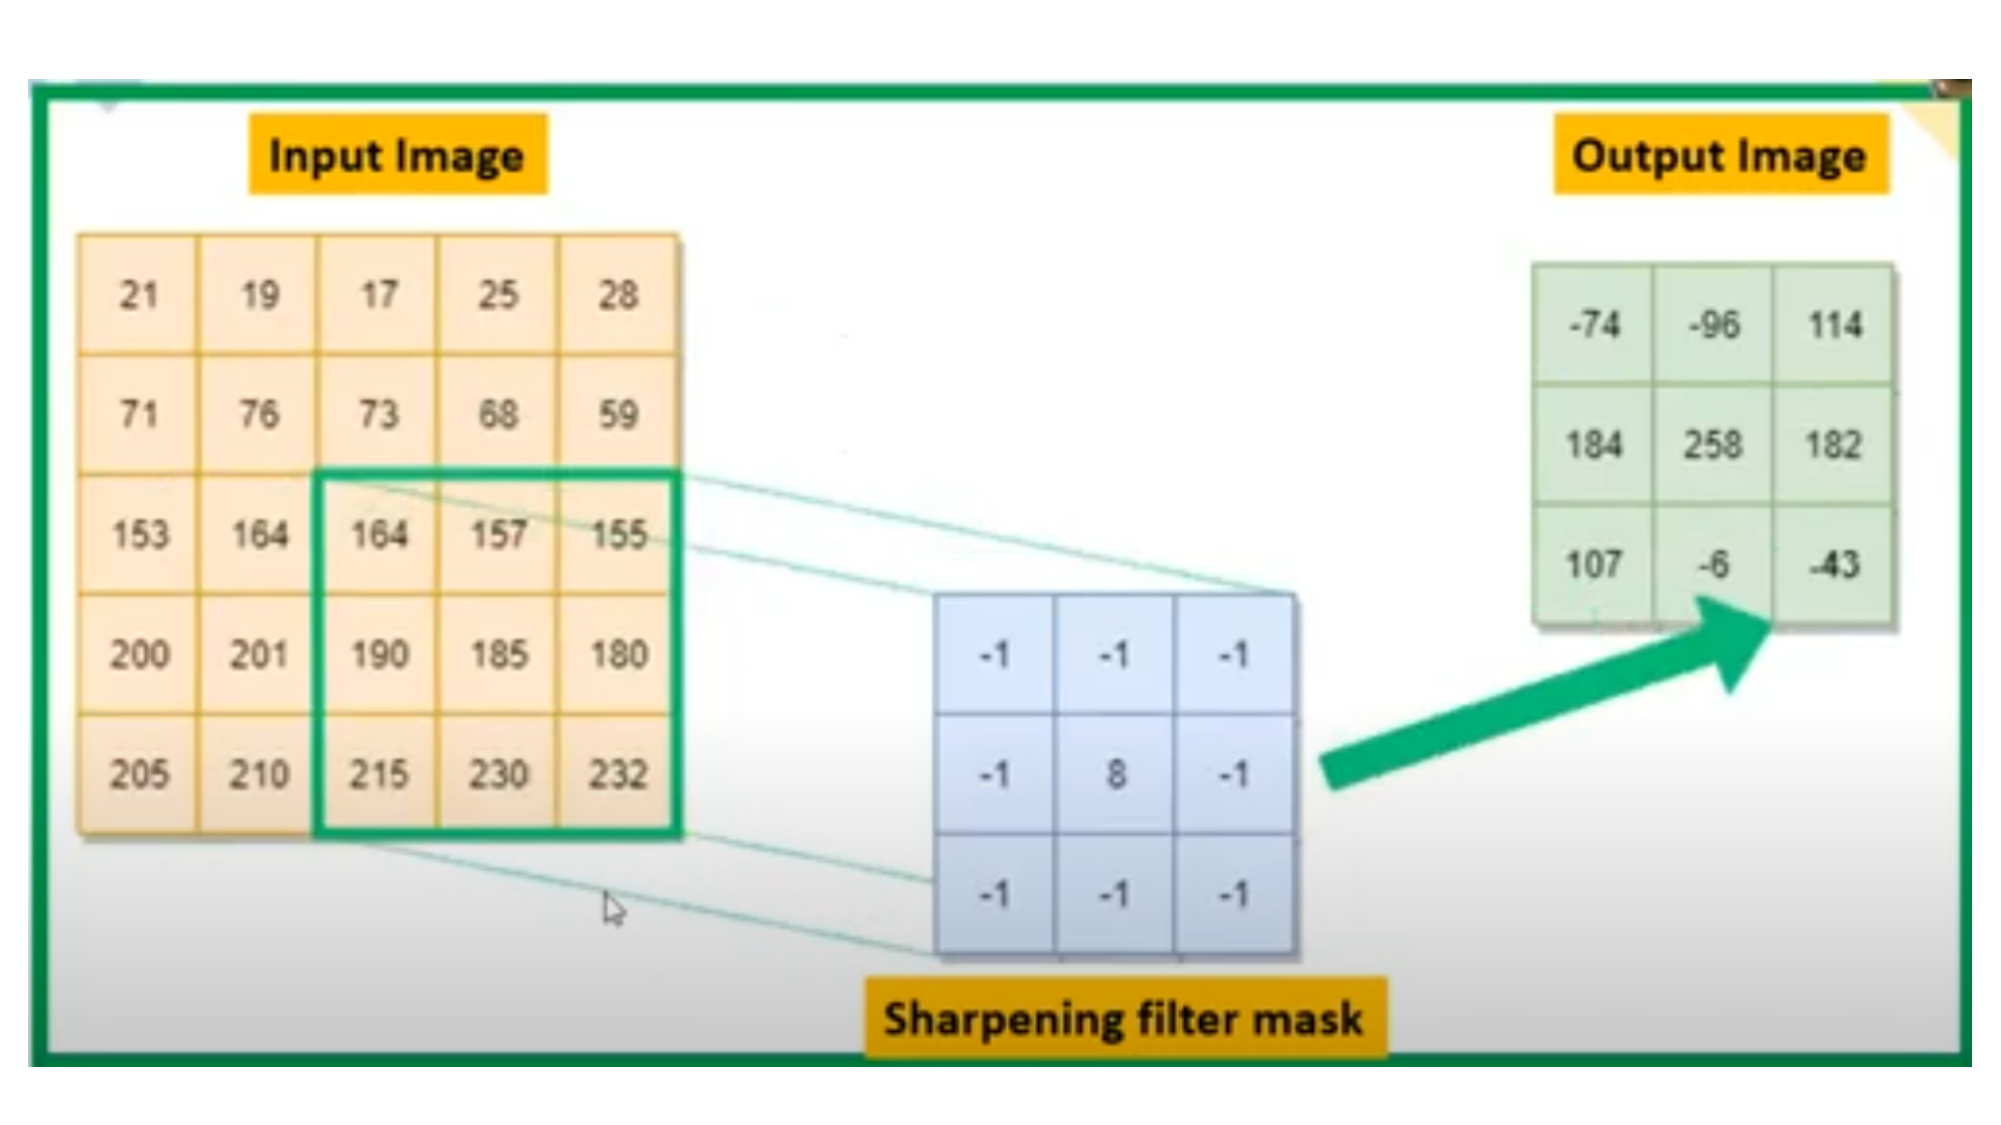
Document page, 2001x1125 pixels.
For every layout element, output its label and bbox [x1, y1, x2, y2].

picture [28, 79, 1972, 1067]
